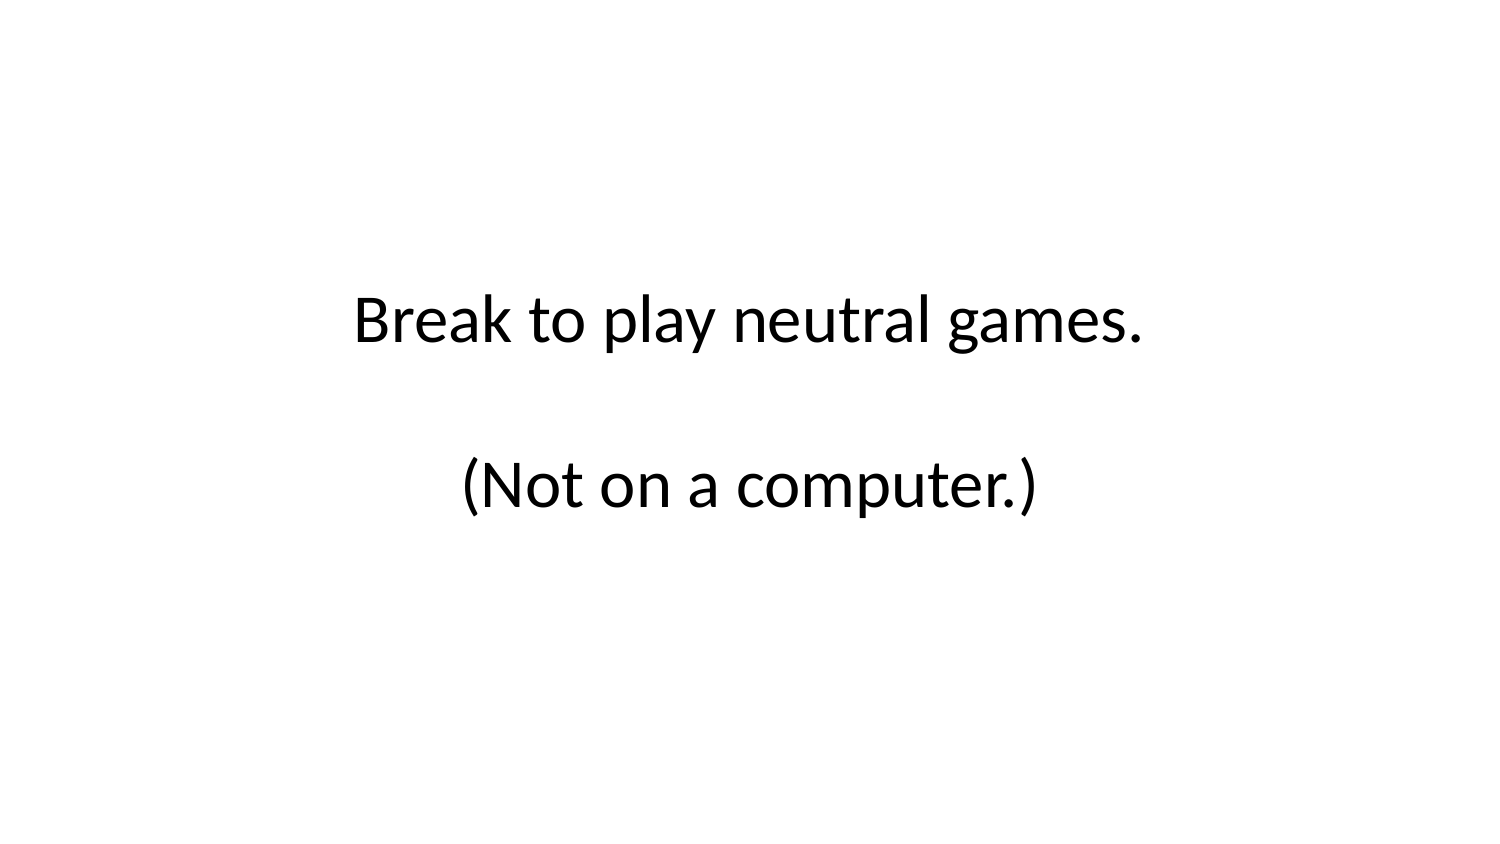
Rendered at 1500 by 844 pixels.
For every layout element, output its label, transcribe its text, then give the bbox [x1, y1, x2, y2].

title Break to play neutral games. (Not on a computer.) [75, 162, 1425, 632]
